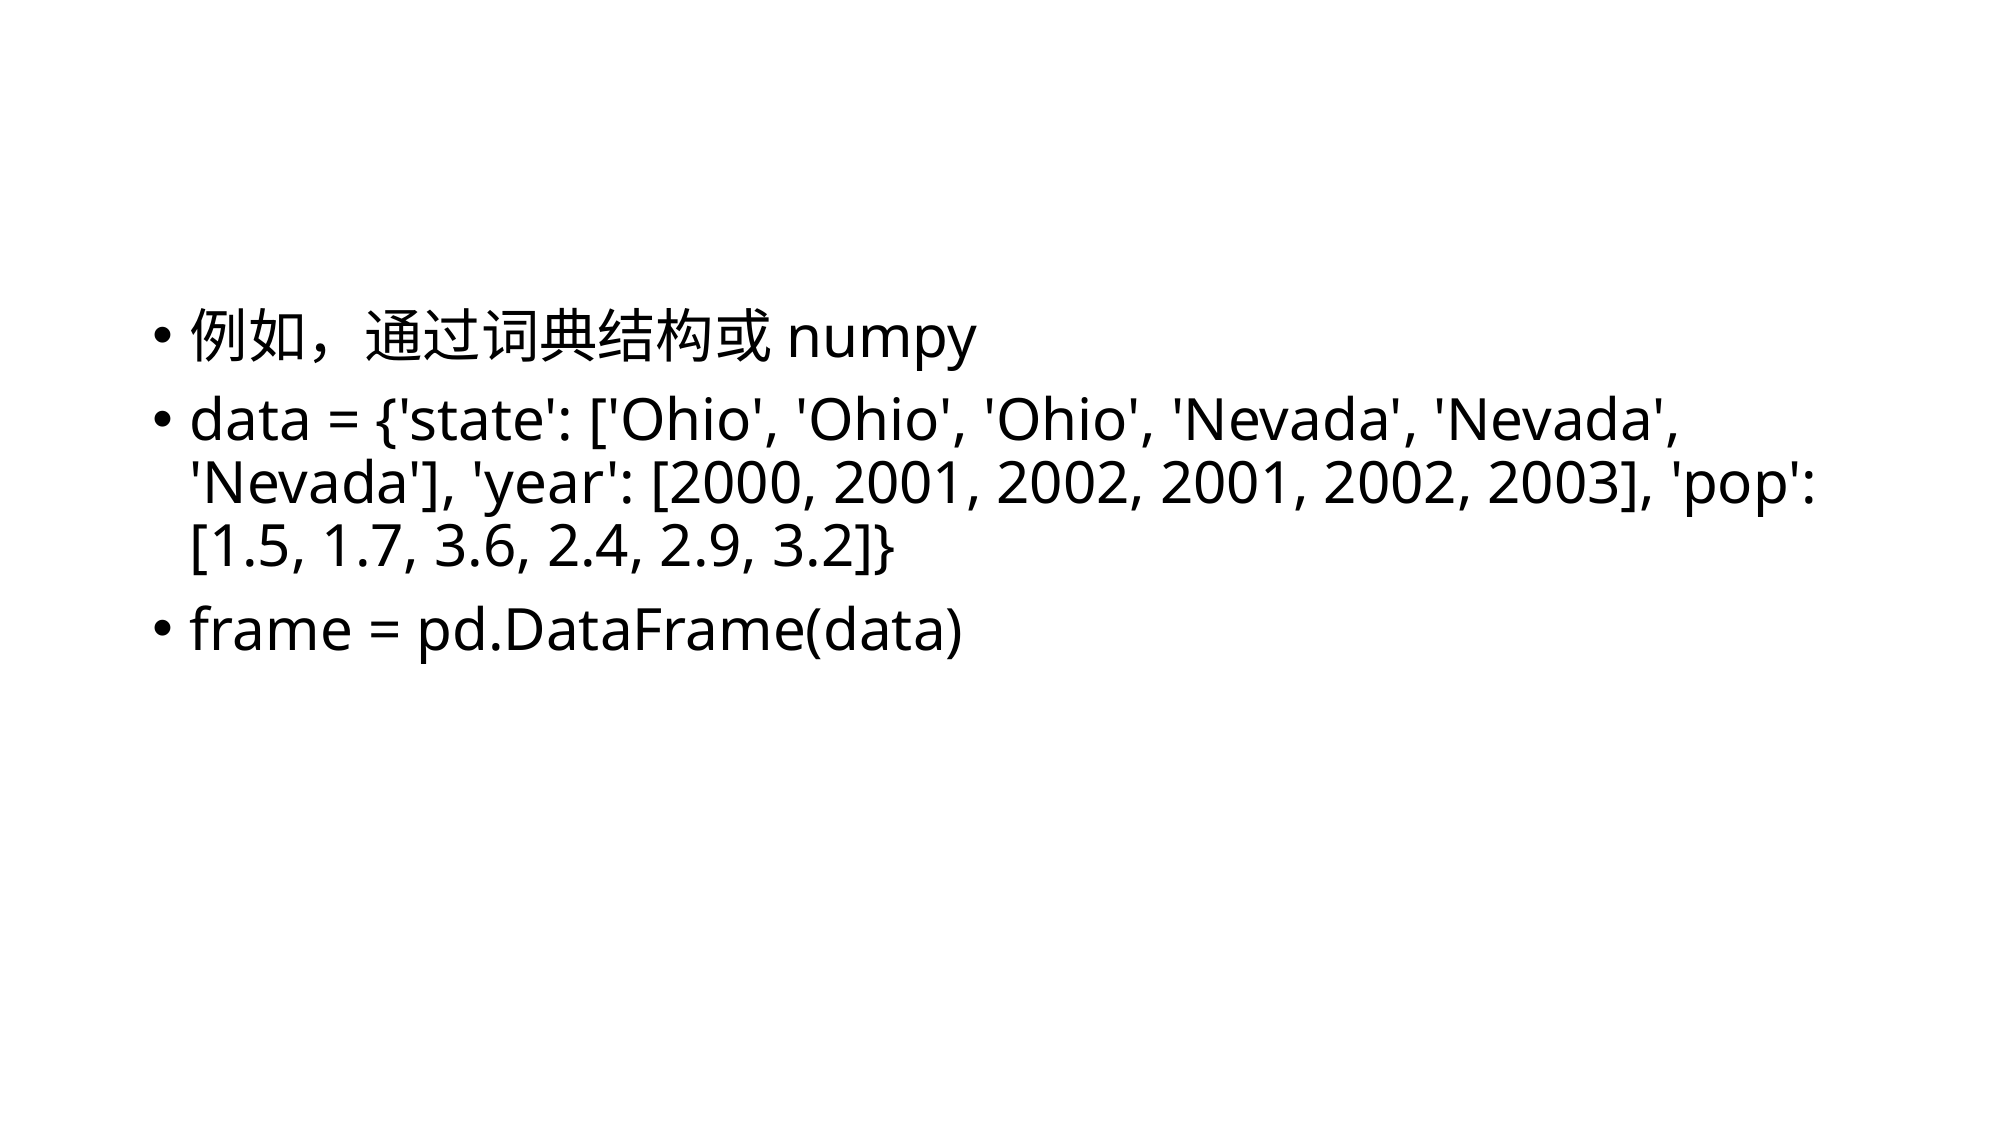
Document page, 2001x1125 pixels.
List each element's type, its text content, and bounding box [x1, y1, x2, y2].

list 例如，通过词典结构或numpy data = {'state': ['Ohio', 'Ohio', 'Ohio', 'Nevada', 'Nevada', 'Nevada'], 'year': [2000, 2001, 2002, 2001, 2002, 2003], 'pop': [1.5, 1.7, 3.6, 2.4, 2.9, 3.2]} frame = pd.DataFrame(data) [137, 299, 1863, 1014]
